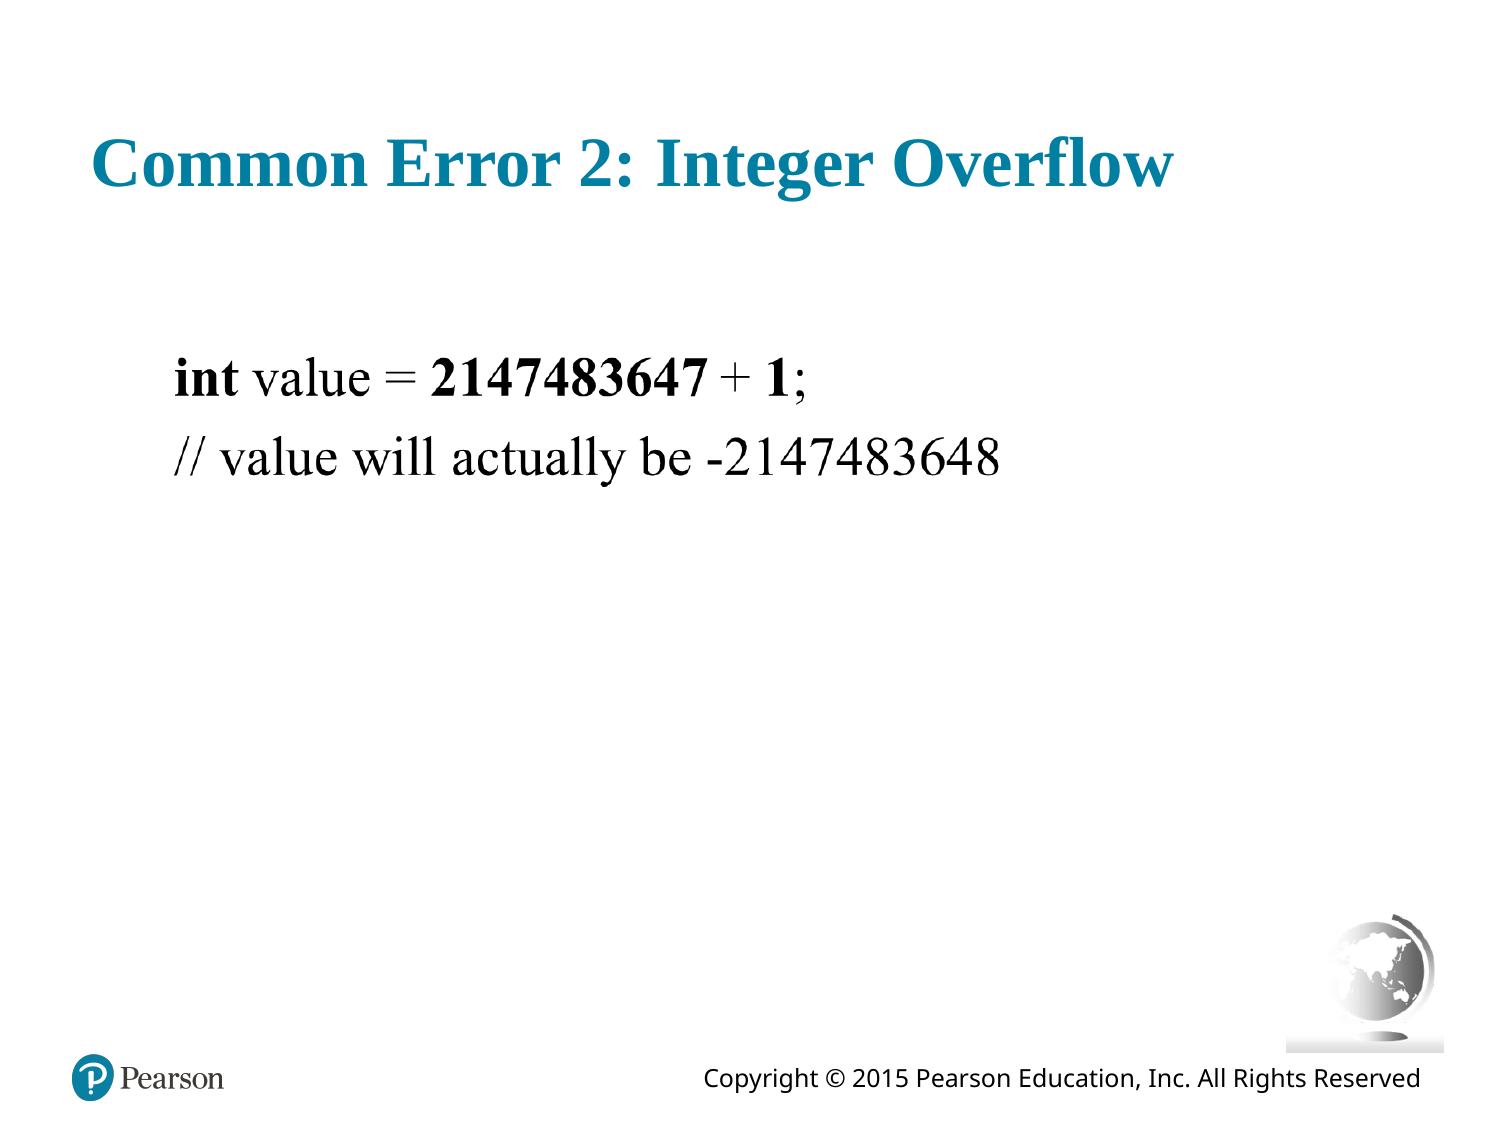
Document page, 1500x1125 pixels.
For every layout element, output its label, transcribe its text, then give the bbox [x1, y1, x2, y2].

picture [80, 1063, 106, 1088]
picture [139, 324, 1361, 853]
picture [98, 1054, 224, 1101]
title Common Error 2: Integer Overflow [75, 40, 1425, 216]
picture [72, 1087, 83, 1101]
picture [72, 1054, 88, 1070]
picture [1286, 909, 1444, 1053]
